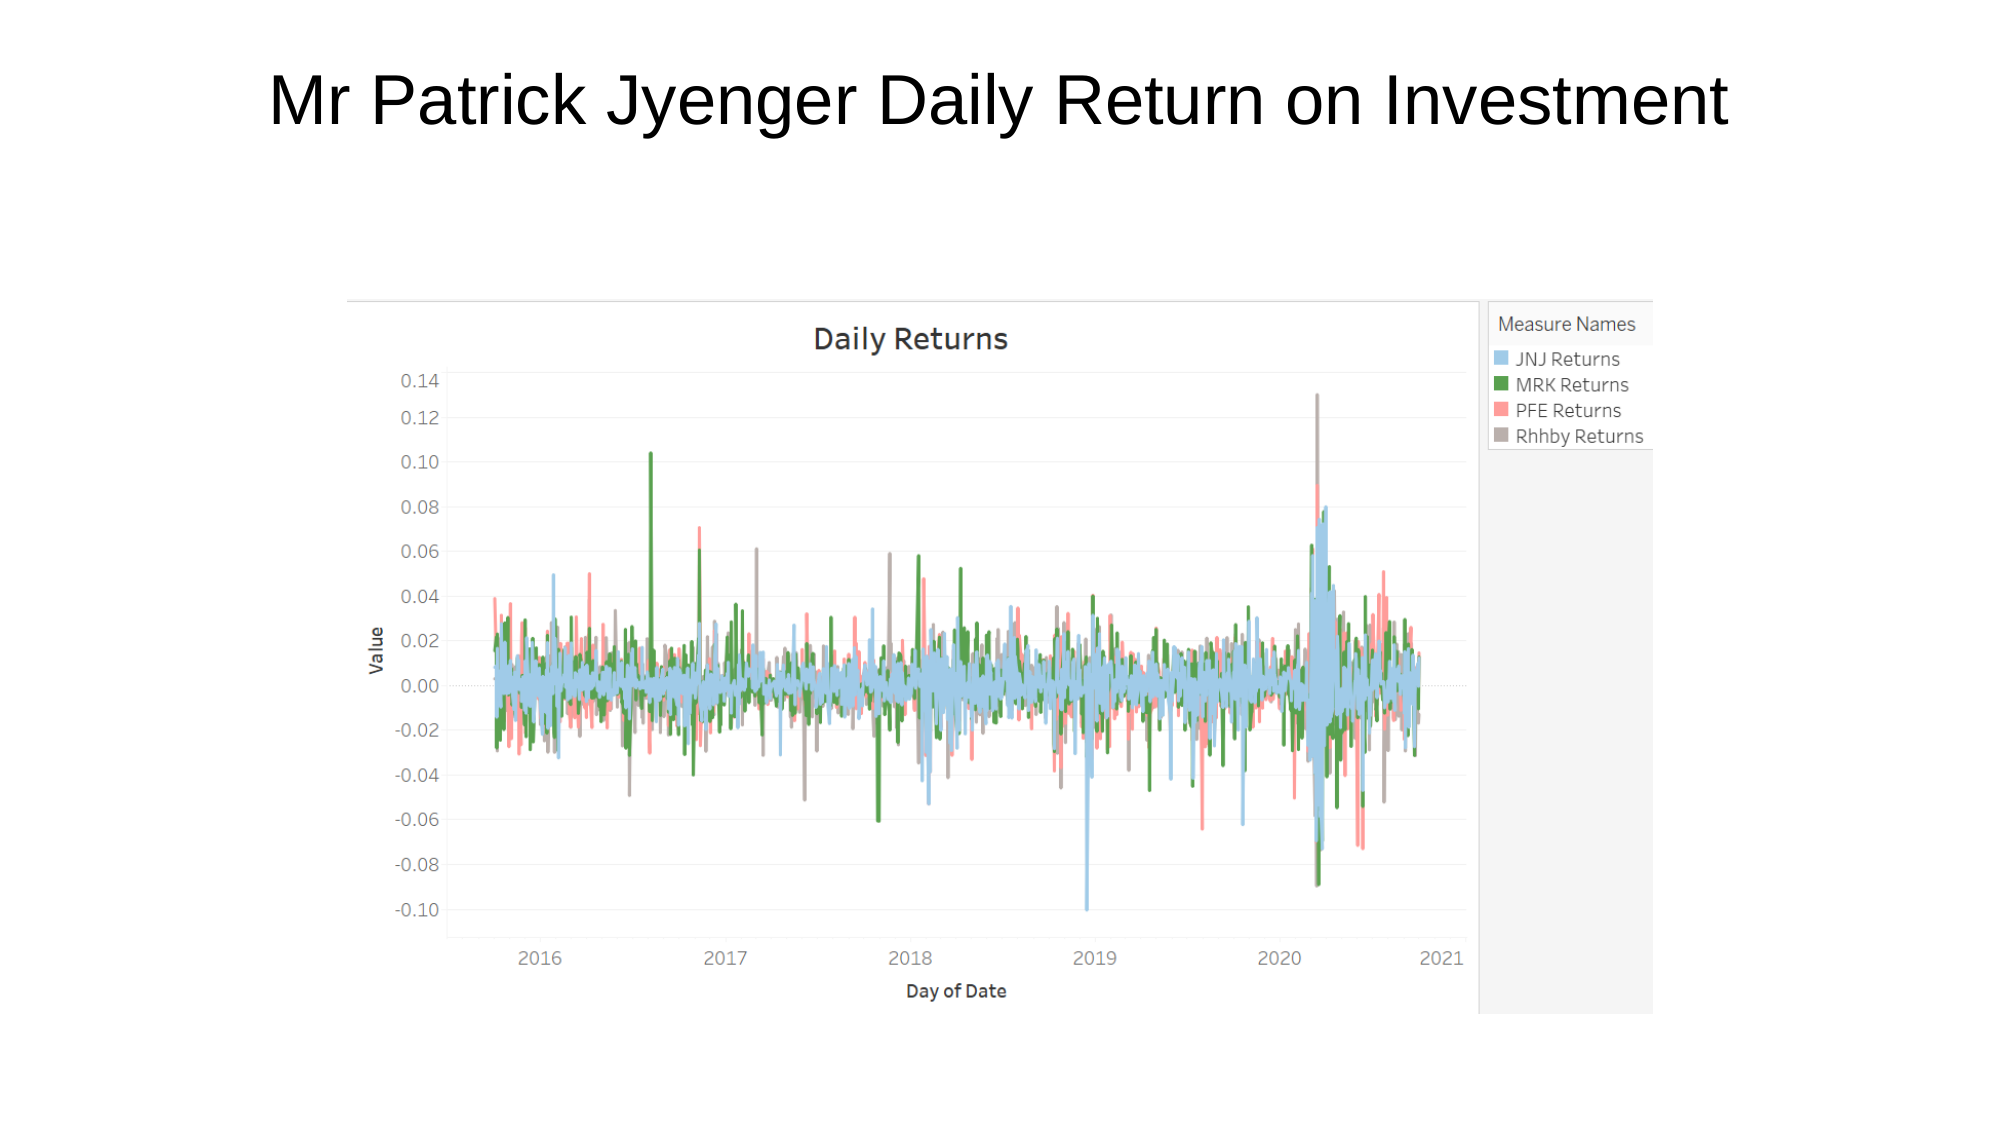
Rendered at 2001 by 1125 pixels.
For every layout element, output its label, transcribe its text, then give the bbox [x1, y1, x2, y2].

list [347, 299, 1653, 1014]
title Mr Patrick Jyenger Daily Return on Investment [99, 44, 1901, 233]
